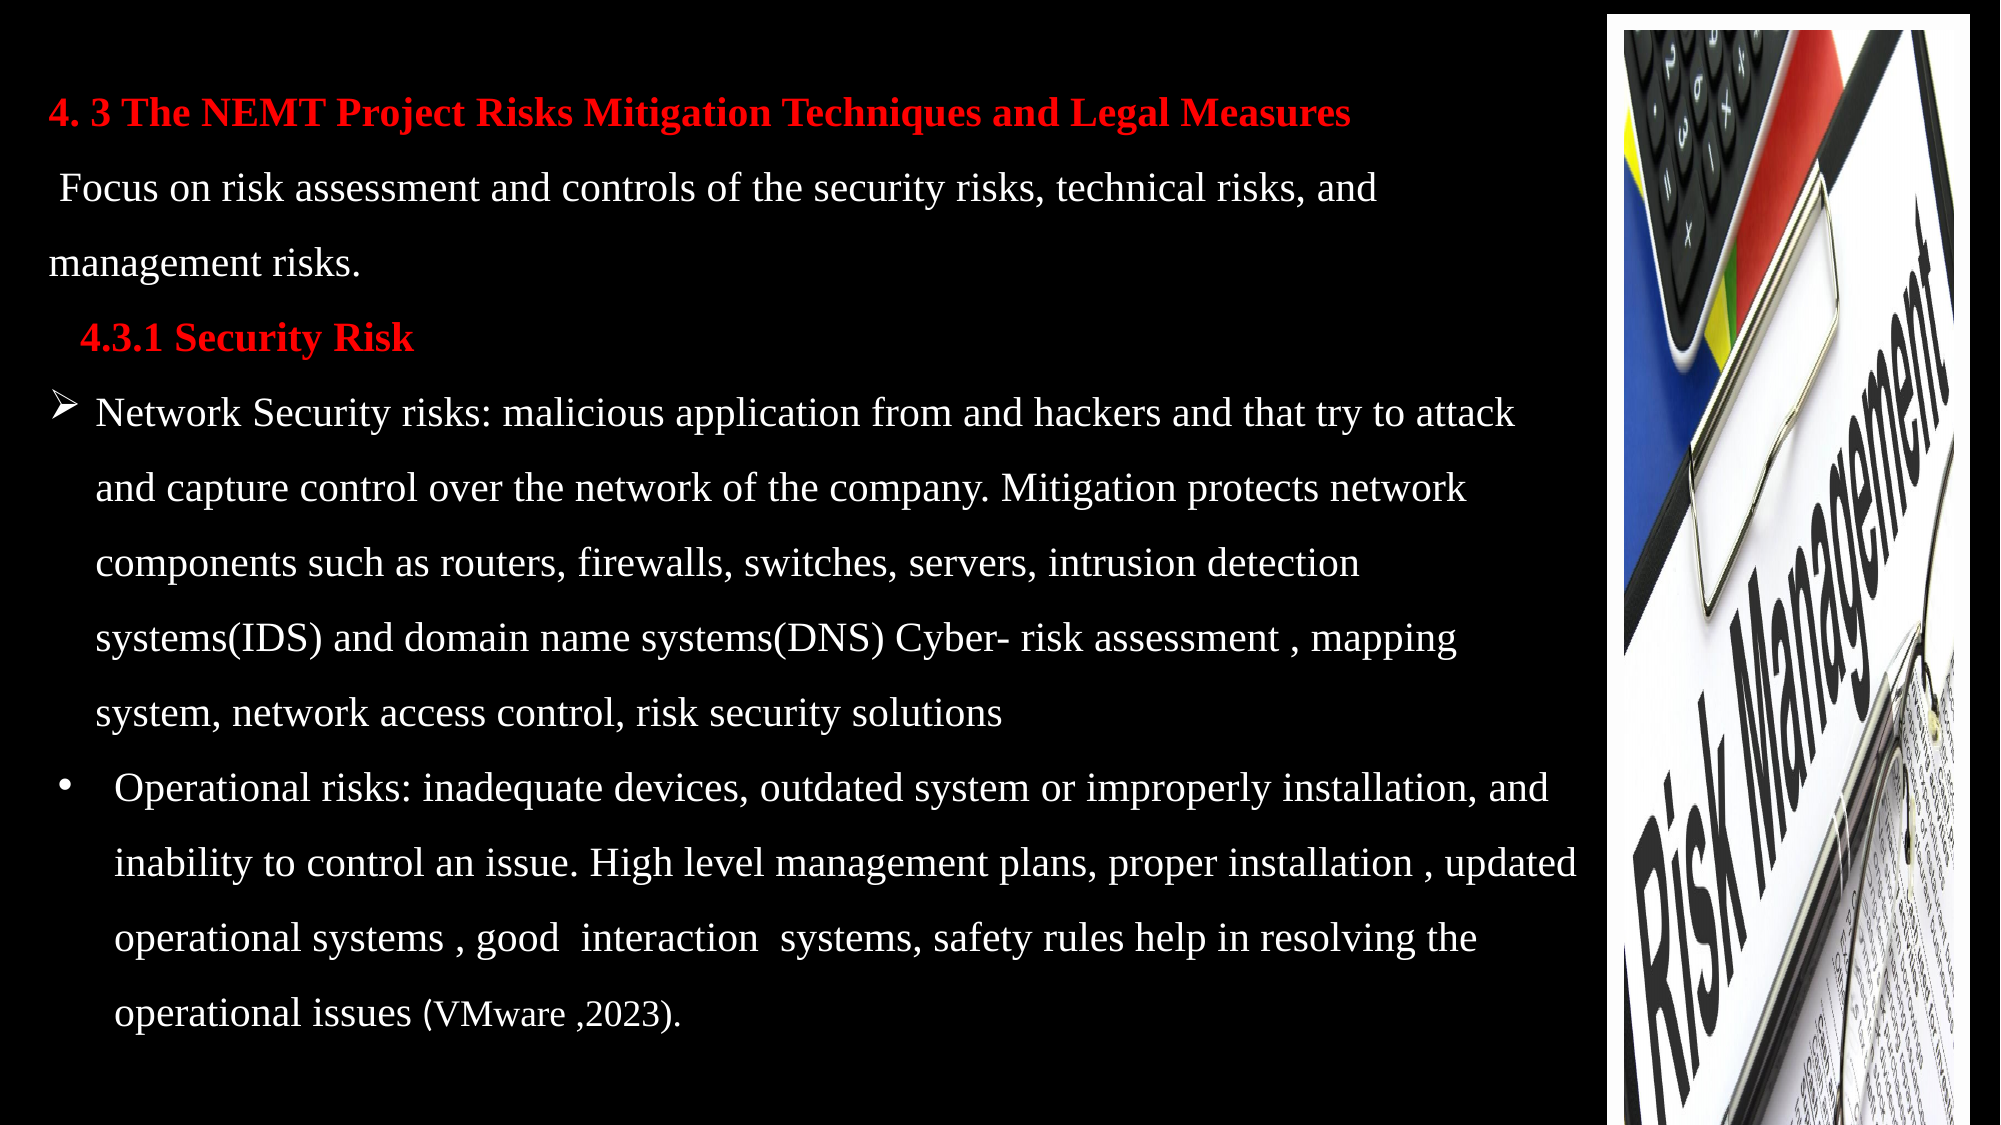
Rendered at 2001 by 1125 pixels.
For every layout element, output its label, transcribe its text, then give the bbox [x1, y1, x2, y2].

picture [1624, 30, 1954, 1125]
text_box 4. 3 The NEMT Project Risks Mitigation Techniques and Legal Measures Focus on risk assessment and controls of the security risks, technical risks, and management risks. 4.3.1 Security Risk Network Security risks: malicious application from and hackers and that try to attack and capture control over the network of the company. Mitigation protects network components such as routers, firewalls, switches, servers, intrusion detection systems(IDS) and domain name systems(DNS) Cyber- risk assessment , mapping system, network access control, risk security solutions Operational risks: inadequate devices, outdated system or improperly installation, and inability to control an issue. High level management plans, proper installation , updated operational systems , good interaction systems, safety rules help in resolving the operational issues (VMware ,2023). [33, 51, 1598, 1117]
